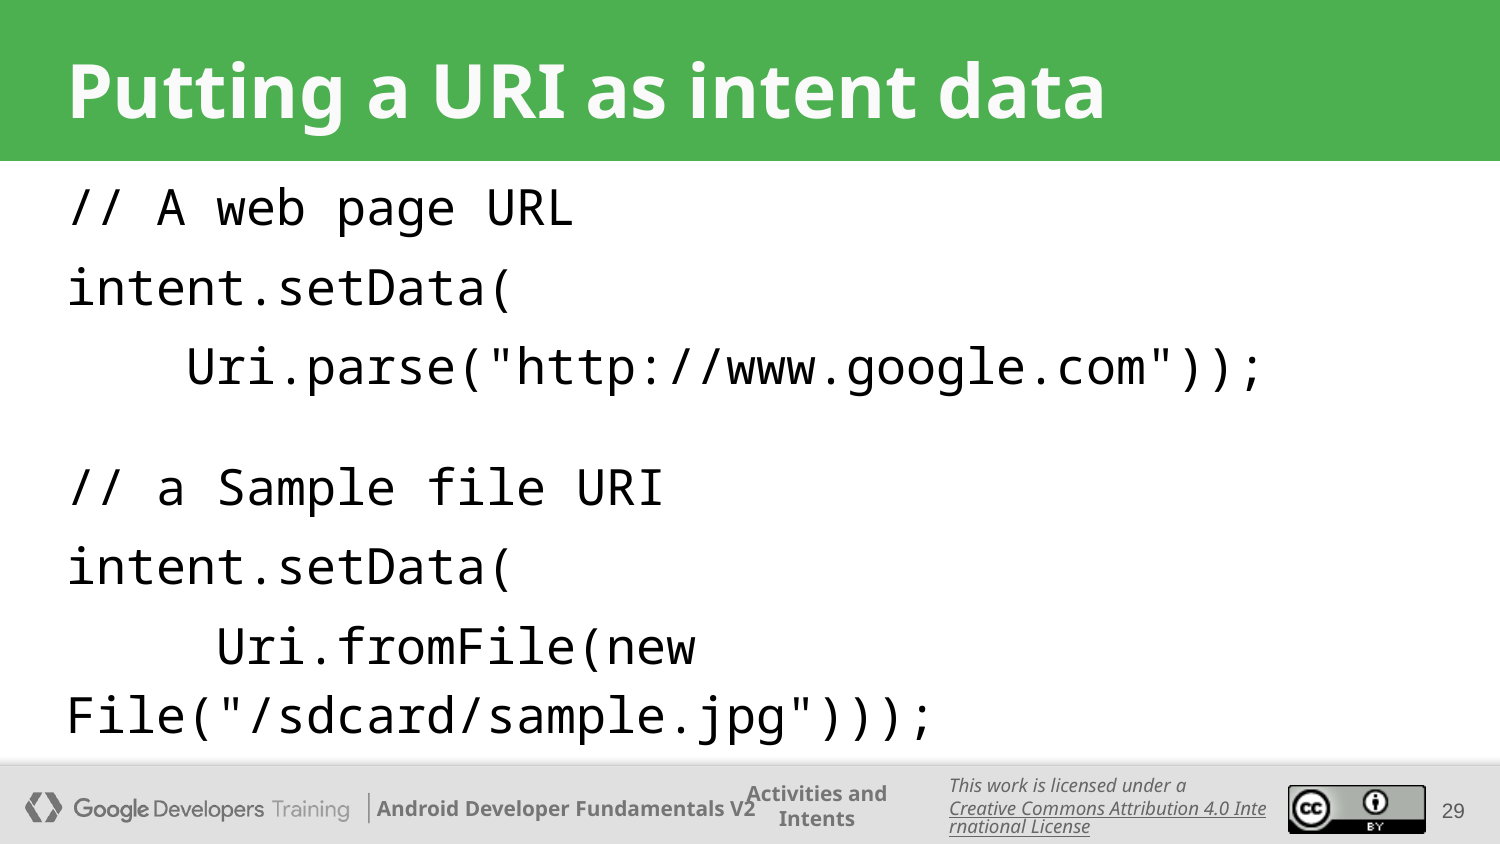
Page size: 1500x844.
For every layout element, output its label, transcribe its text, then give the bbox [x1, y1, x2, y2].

picture [0, 161, 1500, 844]
list // A web page URL intent.setData( Uri.parse("http://www.google.com")); // a Sample file URI intent.setData( Uri.fromFile(new File("/sdcard/sample.jpg"))); [51, 151, 1449, 712]
title Putting a URI as intent data [51, 28, 1449, 122]
slide_number ‹#› [1389, 777, 1480, 842]
